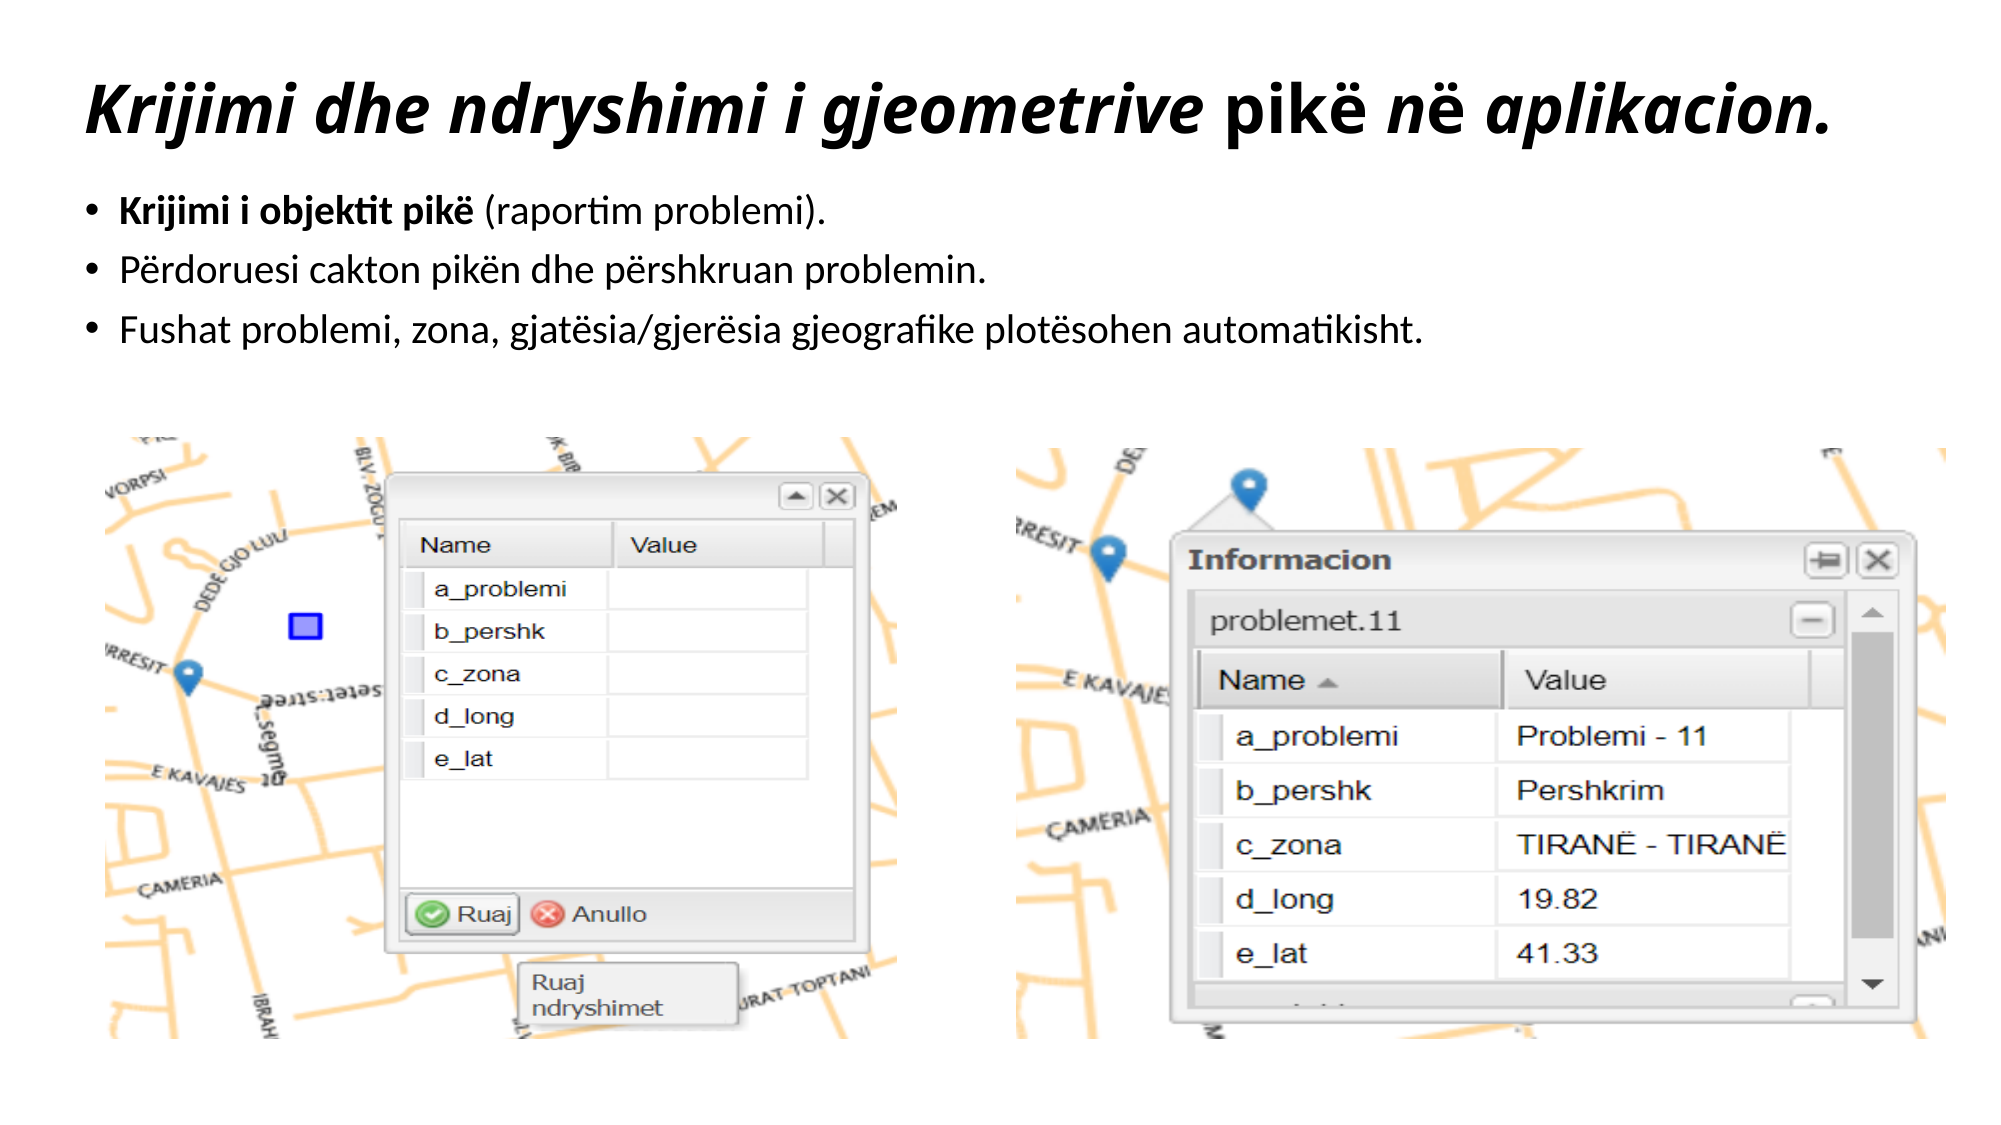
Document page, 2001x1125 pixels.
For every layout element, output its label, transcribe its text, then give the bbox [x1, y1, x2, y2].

picture [1016, 448, 1946, 1039]
picture [105, 437, 897, 1039]
title Krijimi dhe ndryshimi i gjeometrive pikë në aplikacion. [69, 37, 1970, 186]
list Krijimi i objektit pikë (raportim problemi). Përdoruesi cakton pikën dhe përshkruan problemin. Fushat problemi, zona, gjatësia/gjerësia gjeografike plotësohen automatikisht. [69, 181, 1816, 362]
